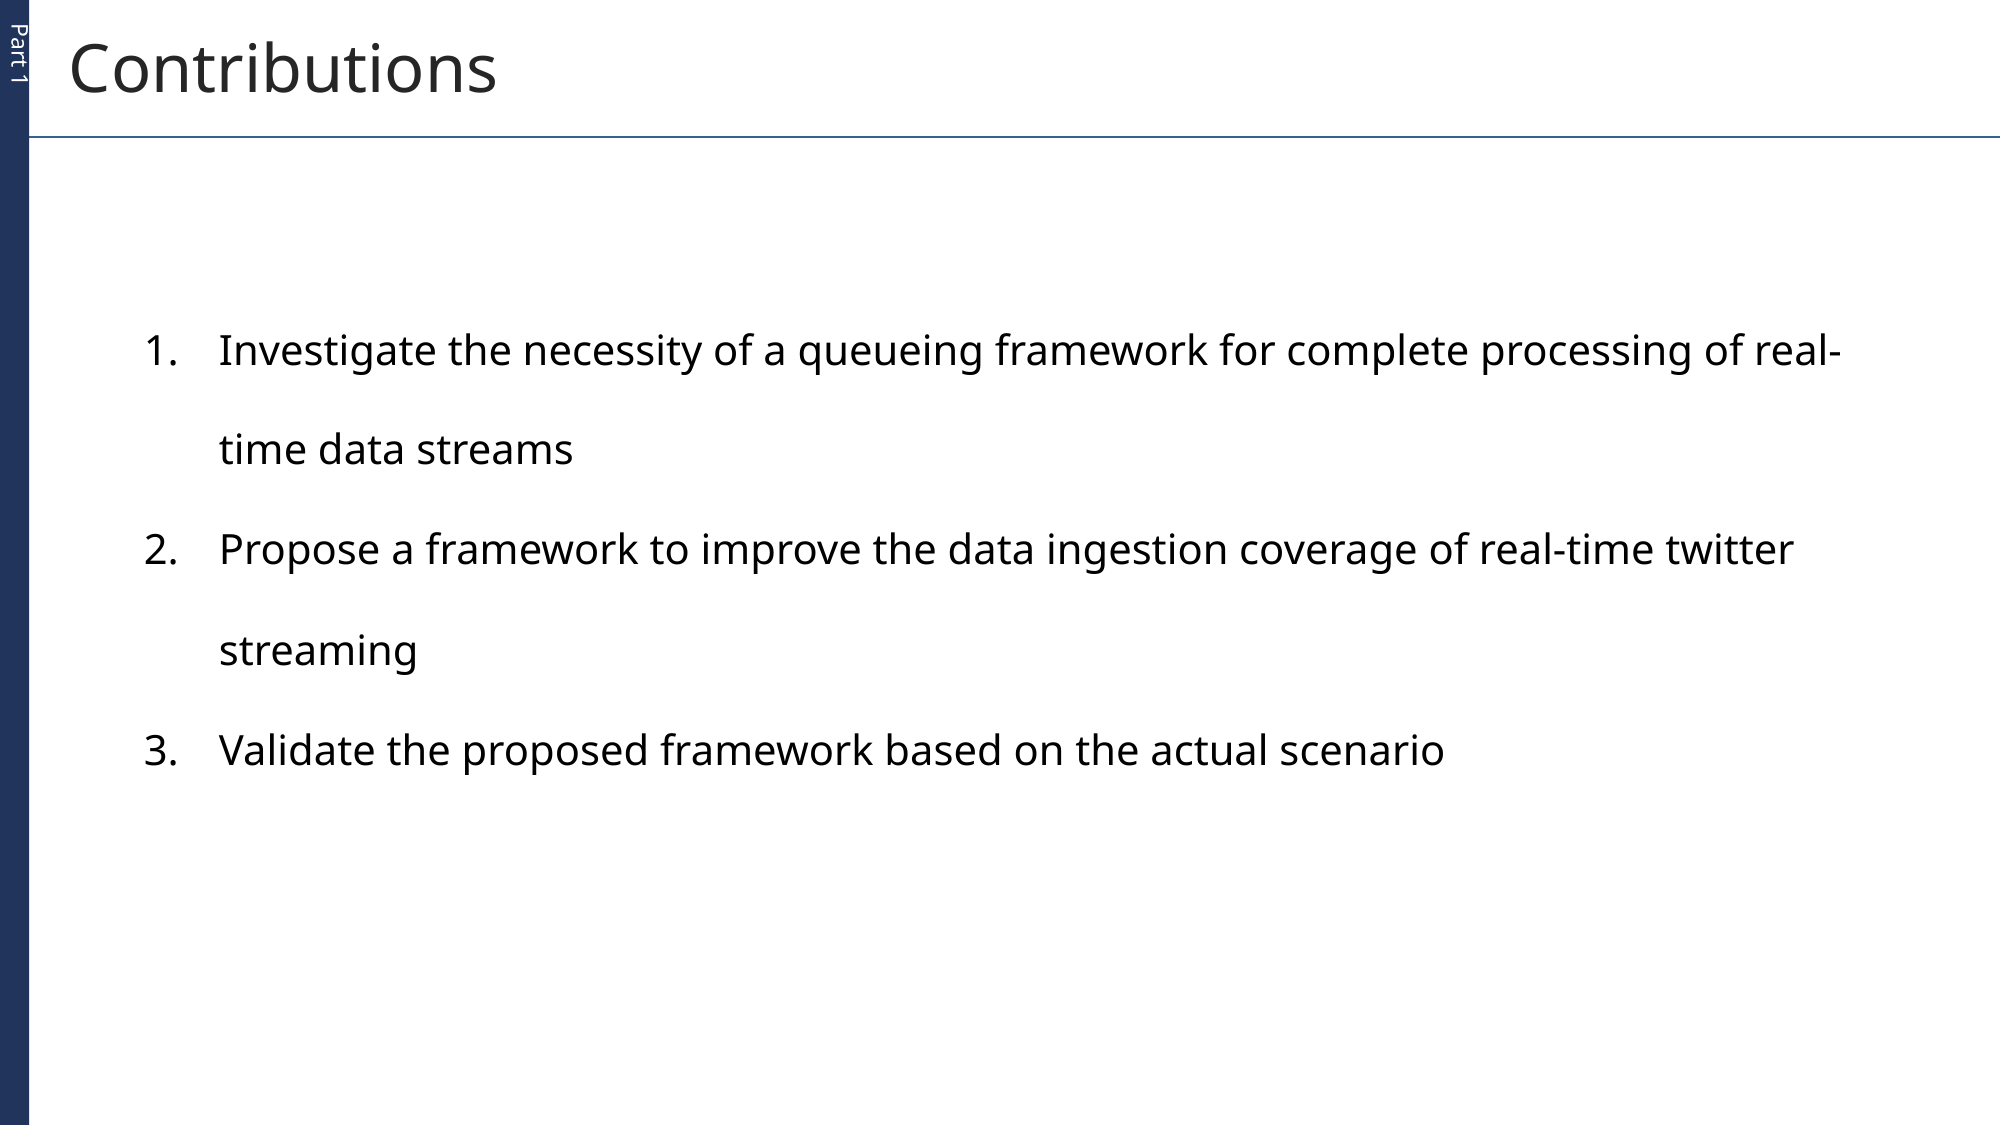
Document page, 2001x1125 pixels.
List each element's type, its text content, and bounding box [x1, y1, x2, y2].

text_box Part 1 [0, 8, 42, 312]
text_box [0, 0, 30, 8]
text_box Investigate the necessity of a queueing framework for complete processing of real-time data streams Propose a framework to improve the data ingestion coverage of real-time twitter streaming Validate the proposed framework based on the actual scenario [129, 265, 1871, 781]
text_box [0, 312, 30, 1125]
text_box Contributions [54, 18, 1197, 115]
